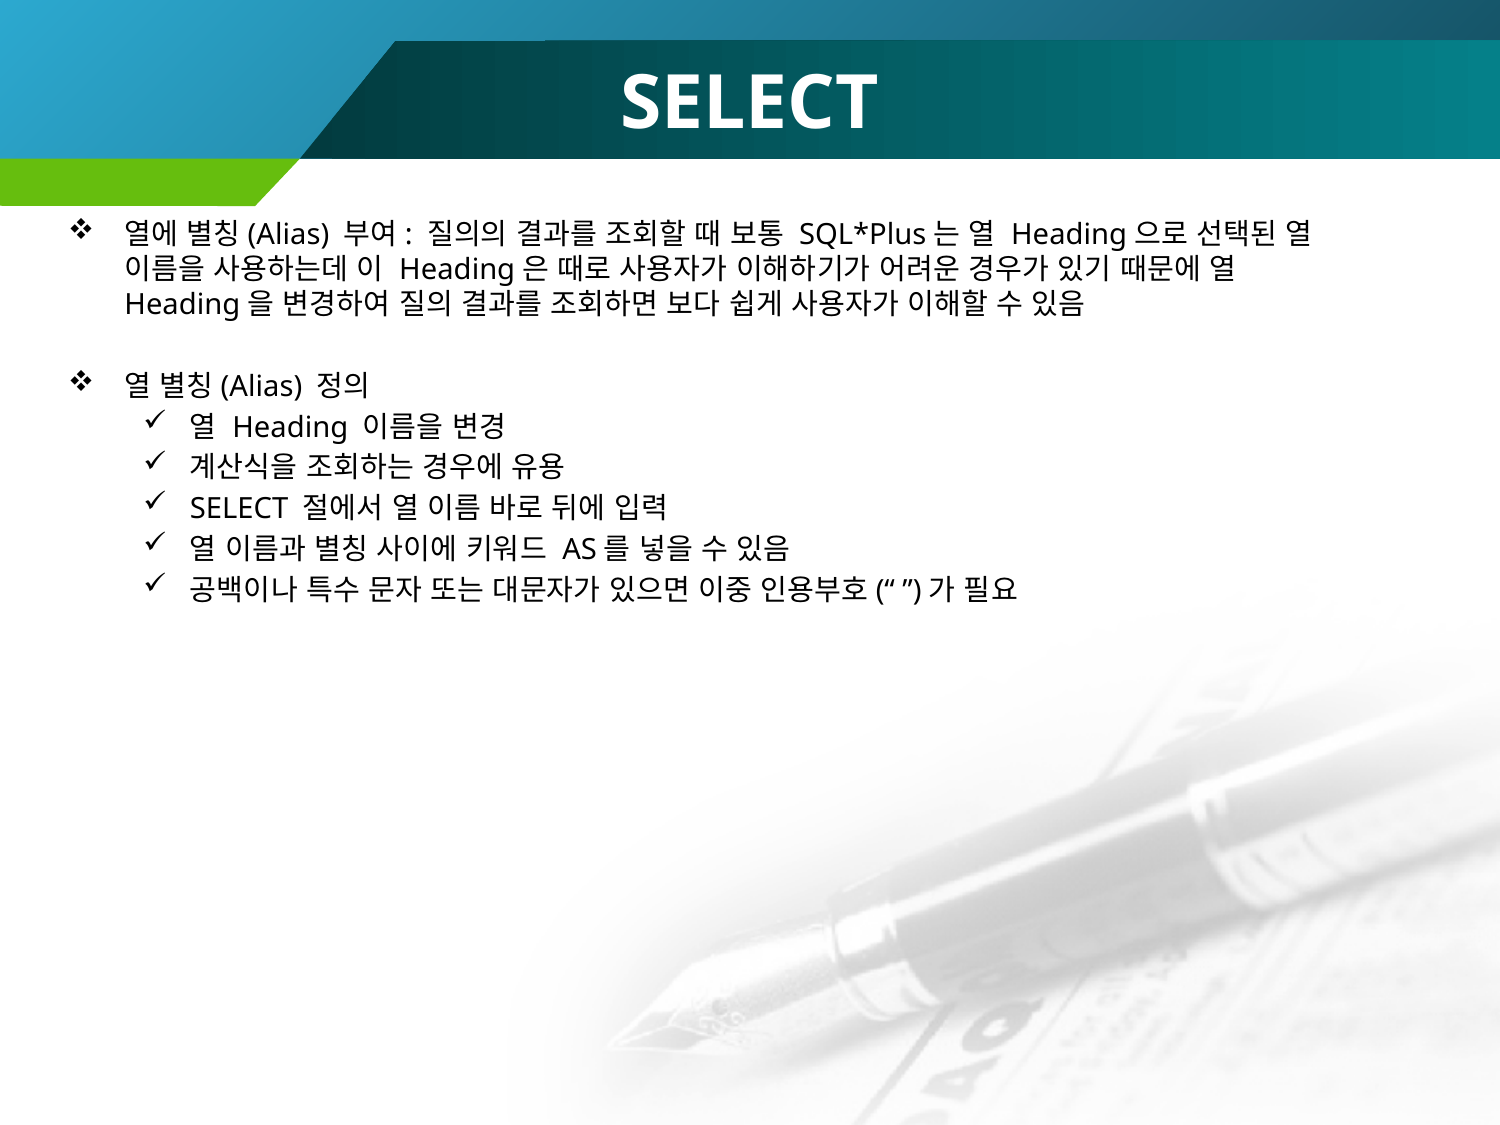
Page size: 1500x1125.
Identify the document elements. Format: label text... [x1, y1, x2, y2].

text_box SELECT [0, 42, 1500, 156]
picture [490, 448, 1500, 1125]
list 열에 별칭(Alias) 부여: 질의의 결과를 조회할 때 보통 SQL*Plus는 열 Heading으로 선택된 열 이름을 사용하는데 이 Heading은 때로 사용자가 이해하기가 어려운 경우가 있기 때문에 열 Heading을 변경하여 질의 결과를 조회하면 보다 쉽게 사용자가 이해할 수 있음 열 별칭(Alias) 정의 열 Heading 이름을 변경 계산식을 조회하는 경우에 유용 SELECT 절에서 열 이름 바로 뒤에 입력 열 이름과 별칭 사이에 키워드 AS를 넣을 수 있음 공백이나 특수 문자 또는 대문자가 있으면 이중 인용부호(“ ”)가 필요 [52, 207, 1376, 1059]
